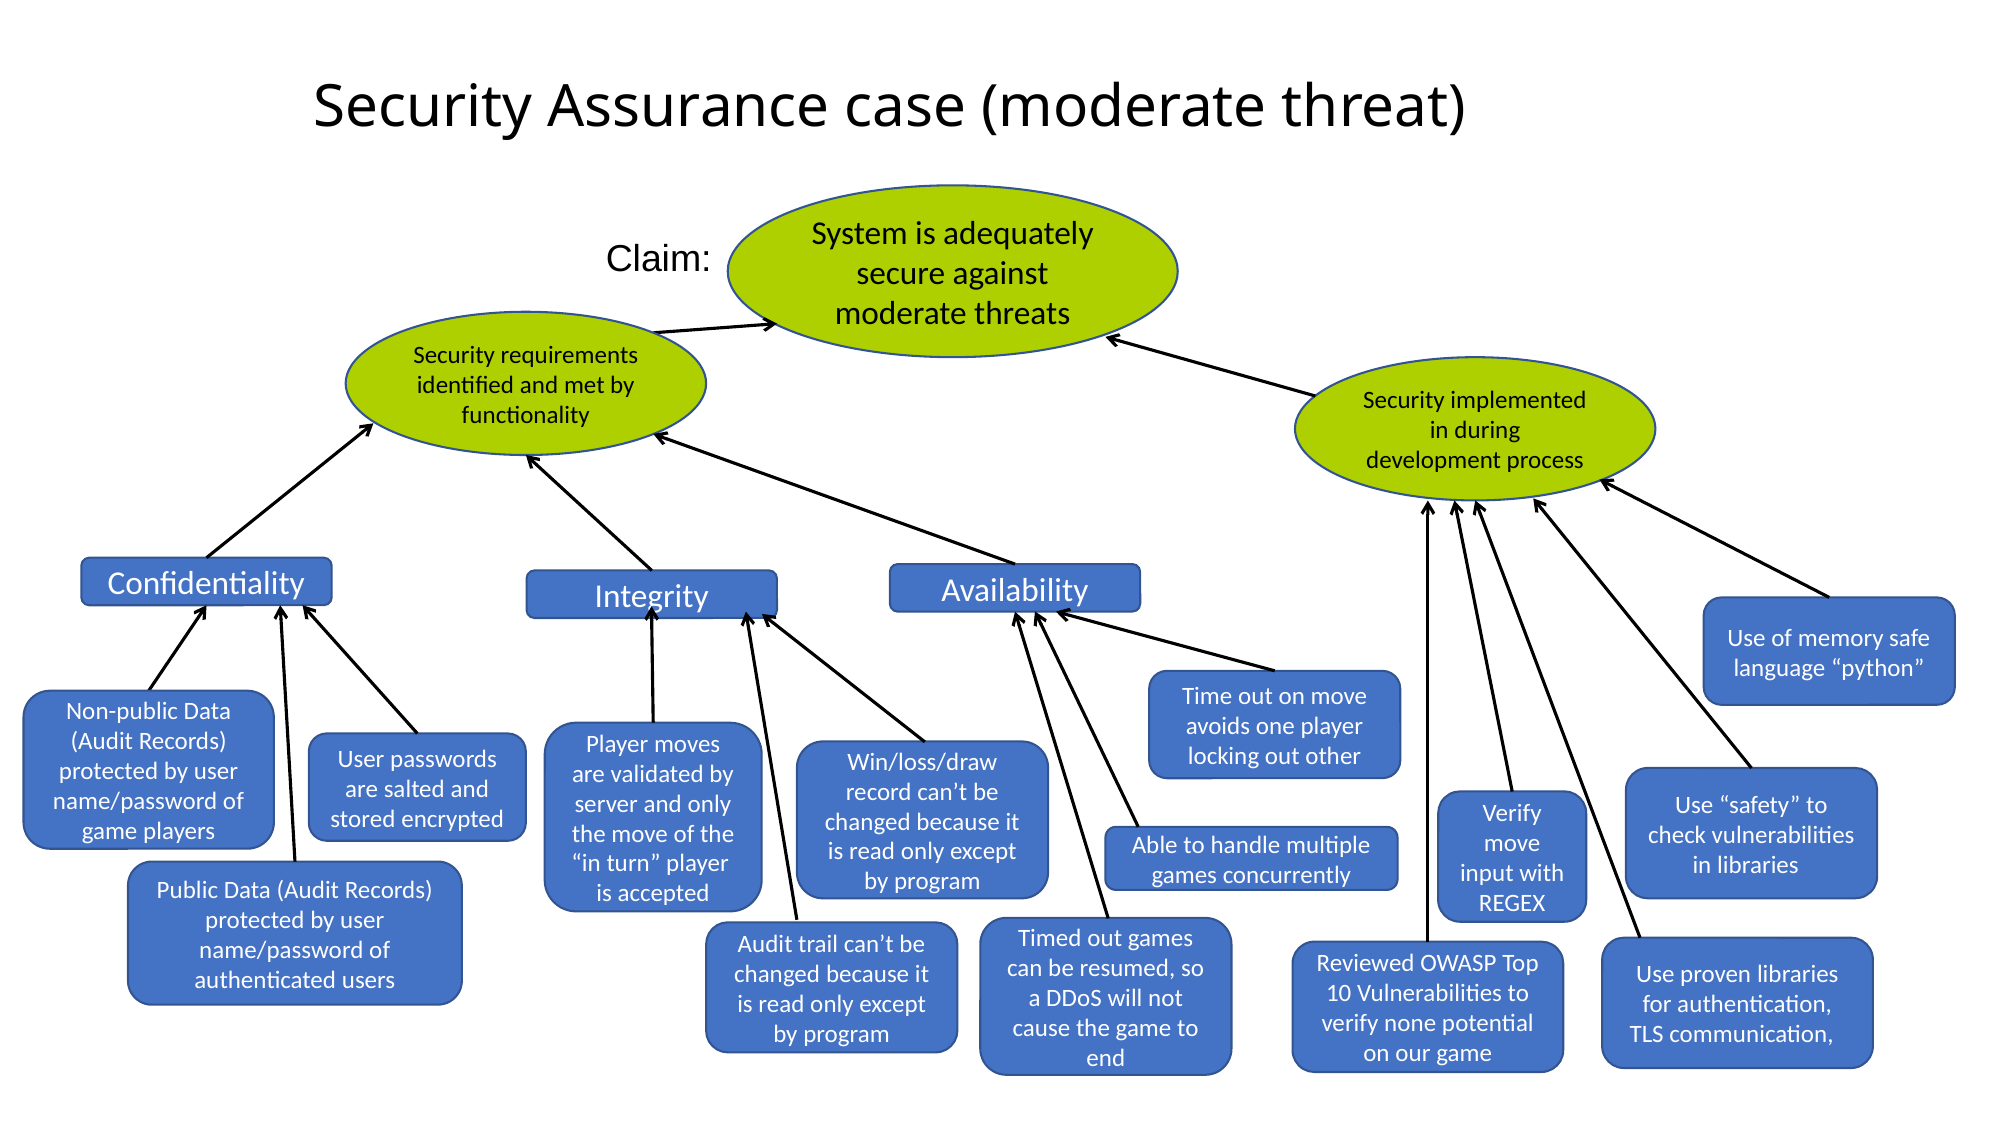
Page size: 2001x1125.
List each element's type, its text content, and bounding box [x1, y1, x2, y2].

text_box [148, 605, 207, 691]
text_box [1105, 336, 1316, 396]
text_box Security requirements identified and met by functionality [344, 310, 708, 457]
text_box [1454, 500, 1513, 792]
text_box Use proven libraries for authentication, TLS communication, [1601, 936, 1874, 1070]
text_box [525, 454, 652, 571]
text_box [761, 613, 925, 742]
text_box Audit trail can’t be changed because it is read only except by program [705, 921, 959, 1054]
text_box Win/loss/draw record can’t be changed because it is read only except by program [797, 740, 1015, 900]
text_box Security Assurance case (moderate threat) [276, 29, 1504, 147]
text_box Verify move input with REGEX [1437, 791, 1475, 923]
text_box Security implemented in during development process [1293, 356, 1657, 501]
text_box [280, 605, 295, 862]
text_box Player moves are validated by server and only the move of the “in turn” player is accepted [543, 721, 745, 913]
text_box Integrity [525, 569, 779, 620]
text_box Able to handle multiple games concurrently [1109, 825, 1399, 891]
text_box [206, 423, 374, 558]
text_box Time out on move avoids one player locking out other [1148, 669, 1402, 780]
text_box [1599, 479, 1830, 598]
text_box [1015, 611, 1109, 919]
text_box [1475, 500, 1641, 938]
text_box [302, 605, 418, 734]
text_box Claim: [591, 226, 727, 287]
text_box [653, 323, 777, 333]
text_box Use of memory safe language “python” [1752, 596, 1956, 706]
text_box Timed out games can be resumed, so a DDoS will not cause the game to end [979, 916, 1233, 1076]
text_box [1533, 498, 1752, 768]
text_box User passwords are salted and stored encrypted [307, 732, 527, 842]
text_box Use “safety” to check vulnerabilities in libraries [1641, 766, 1879, 900]
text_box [653, 434, 1016, 565]
text_box Confidentiality [80, 556, 333, 607]
text_box Non-public Data (Audit Records) protected by user name/password of game players [22, 689, 275, 850]
text_box Reviewed OWASP Top 10 Vulnerabilities to verify none potential on our game [1291, 940, 1565, 1074]
text_box Public Data (Audit Records) protected by user name/password of authenticated users [126, 860, 463, 1006]
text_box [1034, 611, 1139, 827]
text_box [745, 611, 797, 920]
text_box Availability [888, 563, 1142, 613]
text_box System is adequately secure against moderate threats [727, 184, 1179, 359]
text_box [1139, 611, 1275, 671]
